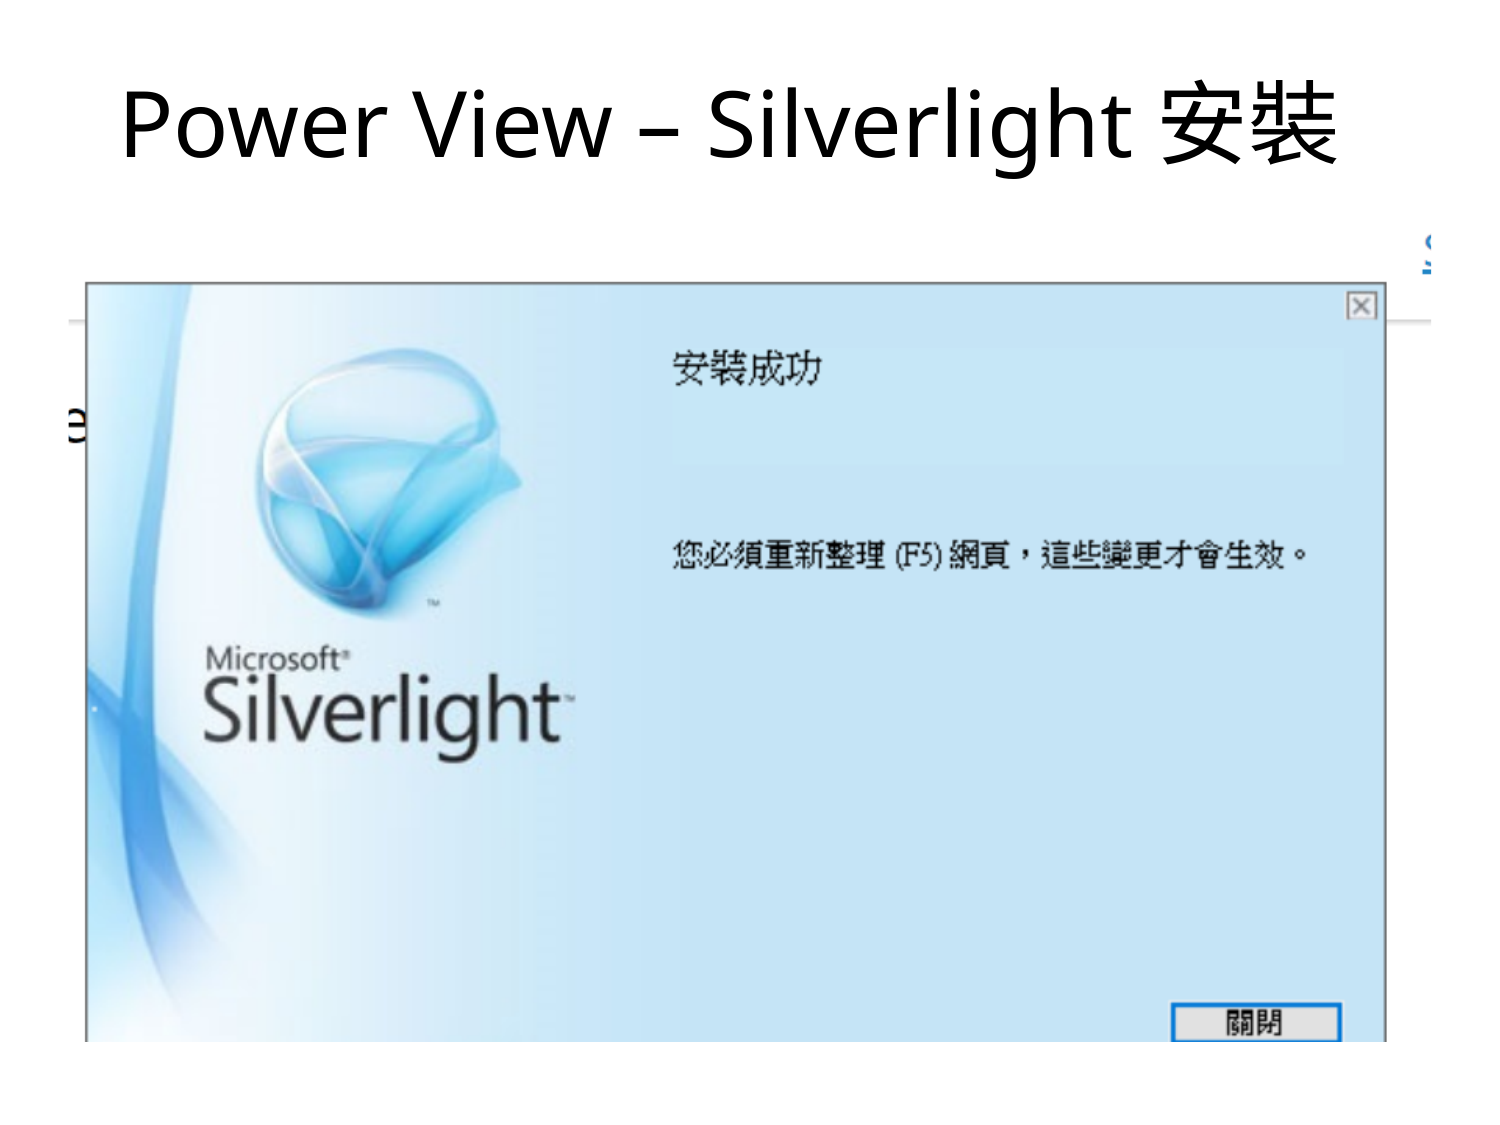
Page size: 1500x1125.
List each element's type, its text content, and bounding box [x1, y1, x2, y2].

title Power View – Silverlight安裝 [103, 59, 1397, 182]
picture [68, 182, 1432, 1042]
